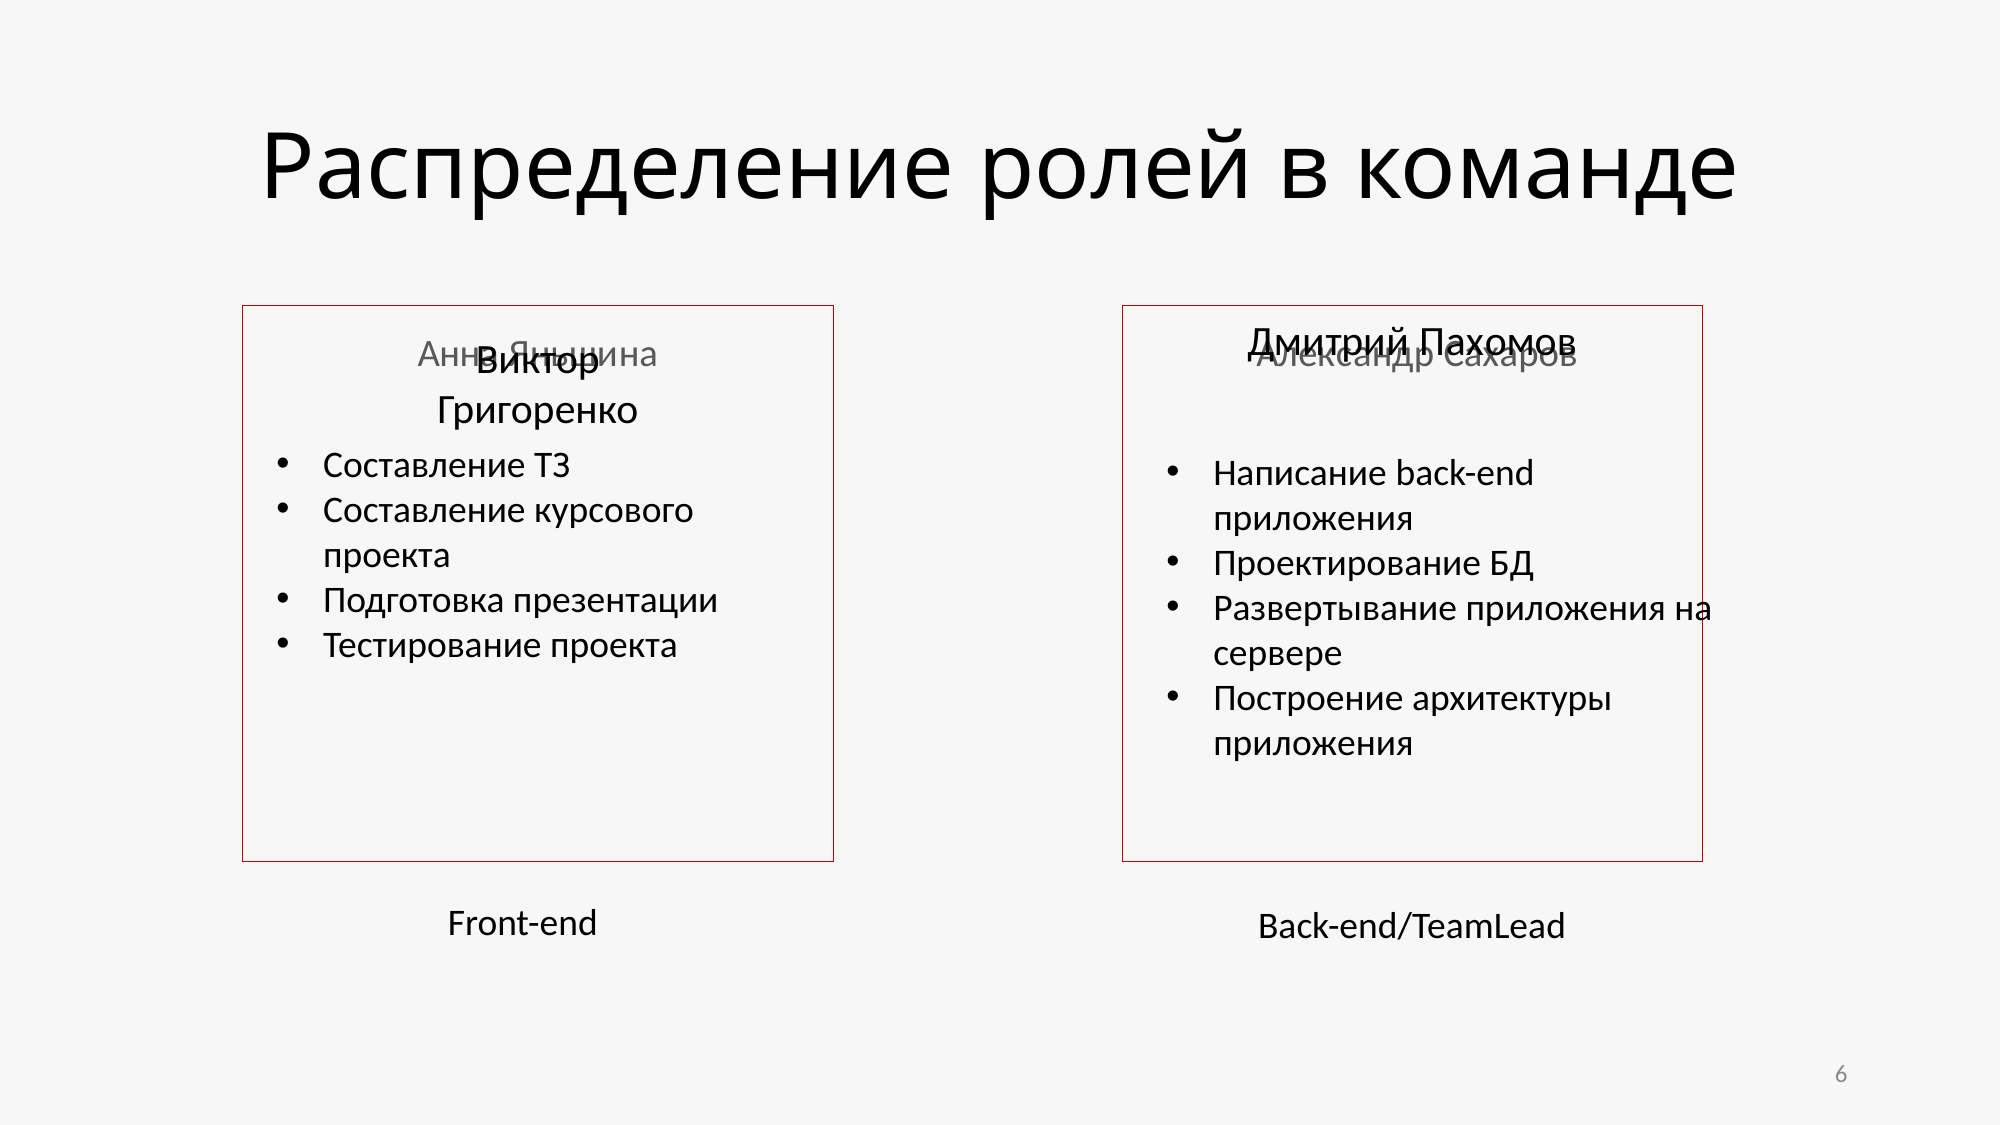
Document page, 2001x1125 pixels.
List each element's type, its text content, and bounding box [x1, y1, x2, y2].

chart [242, 305, 834, 862]
chart [1122, 305, 1703, 862]
text_box Написание back-end приложения Проектирование БД Развертывание приложения на сервере Построение архитектуры приложения [1703, 440, 1732, 816]
slide_number 6 [1412, 1042, 1863, 1103]
title Распределение ролей в команде [137, 59, 1863, 278]
text_box Back-end/TeamLead [1243, 893, 1582, 954]
text_box Front-end [433, 890, 613, 951]
